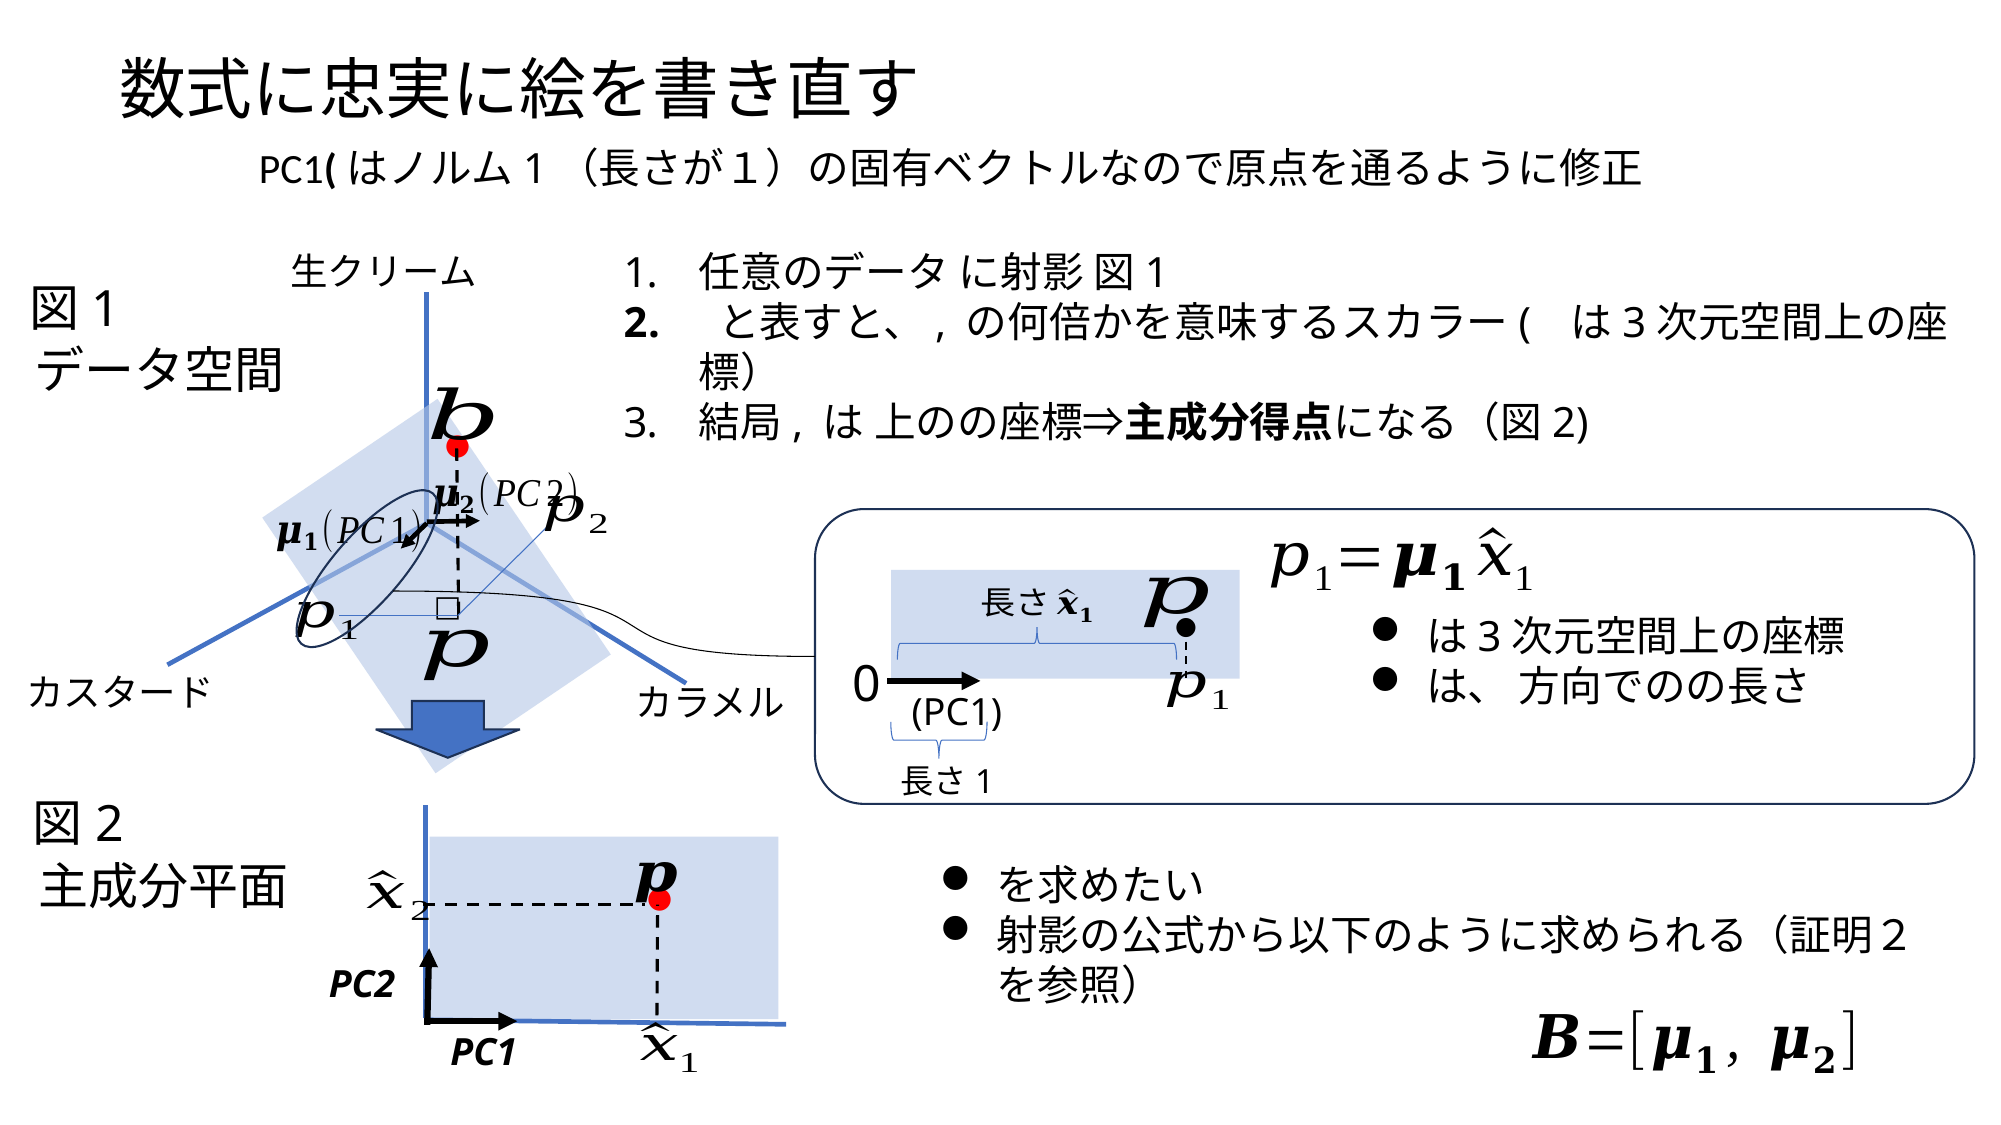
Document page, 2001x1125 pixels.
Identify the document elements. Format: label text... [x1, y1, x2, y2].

text_box PC1 [435, 1025, 533, 1081]
text_box [375, 699, 521, 759]
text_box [400, 523, 427, 549]
text_box [429, 836, 779, 1019]
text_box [167, 523, 426, 665]
text_box [260, 405, 426, 523]
text_box 図1 [15, 268, 136, 344]
text_box [813, 508, 1976, 805]
text_box カラメル [635, 678, 785, 724]
text_box 生クリーム [275, 240, 492, 301]
text_box [427, 489, 439, 520]
text_box データ空間 [19, 331, 300, 407]
text_box [362, 489, 437, 523]
text_box 数式に忠実に絵を書き直す [104, 39, 936, 135]
text_box [459, 468, 523, 522]
text_box ● [430, 418, 486, 468]
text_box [426, 523, 456, 590]
text_box [416, 747, 472, 775]
text_box ● [627, 879, 687, 929]
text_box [430, 1019, 787, 1025]
text_box カスタード [26, 668, 214, 714]
text_box [360, 665, 570, 728]
text_box 図2 [18, 784, 139, 859]
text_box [426, 657, 687, 684]
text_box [552, 523, 687, 590]
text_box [392, 590, 816, 657]
text_box 主成分平面 [24, 847, 304, 923]
text_box PC2 [313, 952, 411, 1013]
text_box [457, 522, 552, 590]
text_box [427, 397, 456, 503]
text_box [438, 504, 456, 519]
